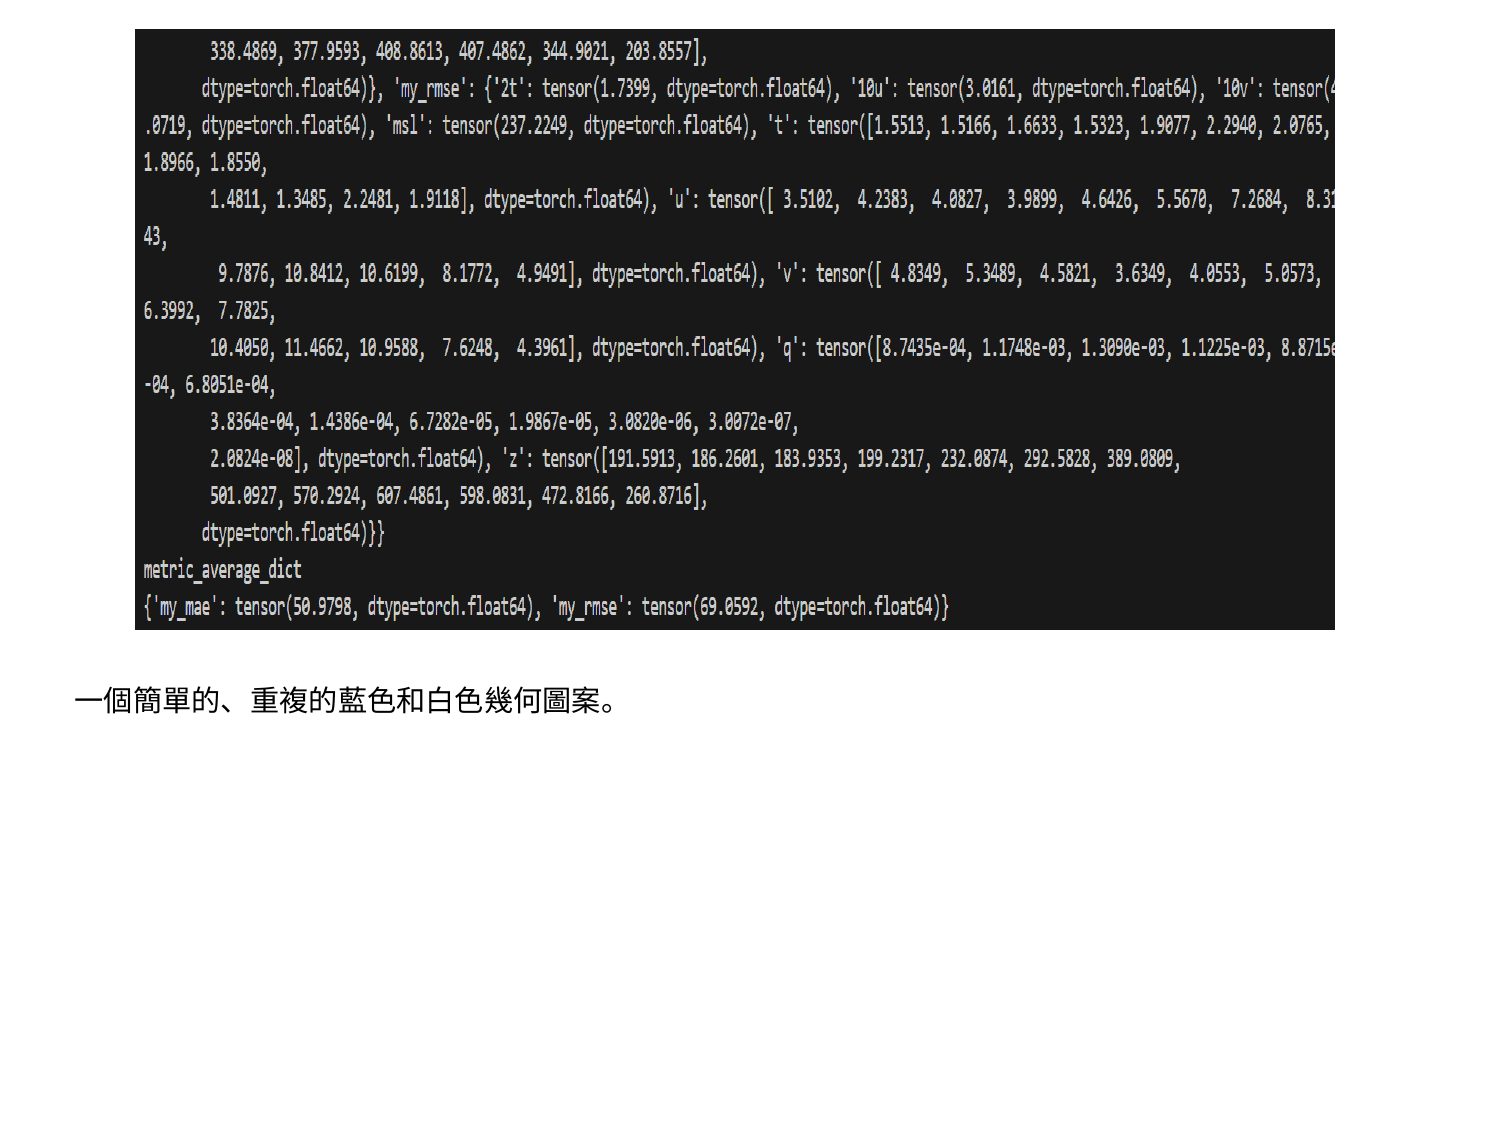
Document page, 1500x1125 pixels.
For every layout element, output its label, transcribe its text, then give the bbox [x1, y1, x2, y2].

text_box 一個簡單的、重複的藍色和白色幾何圖案。 [59, 674, 1260, 760]
picture [134, 29, 1336, 631]
